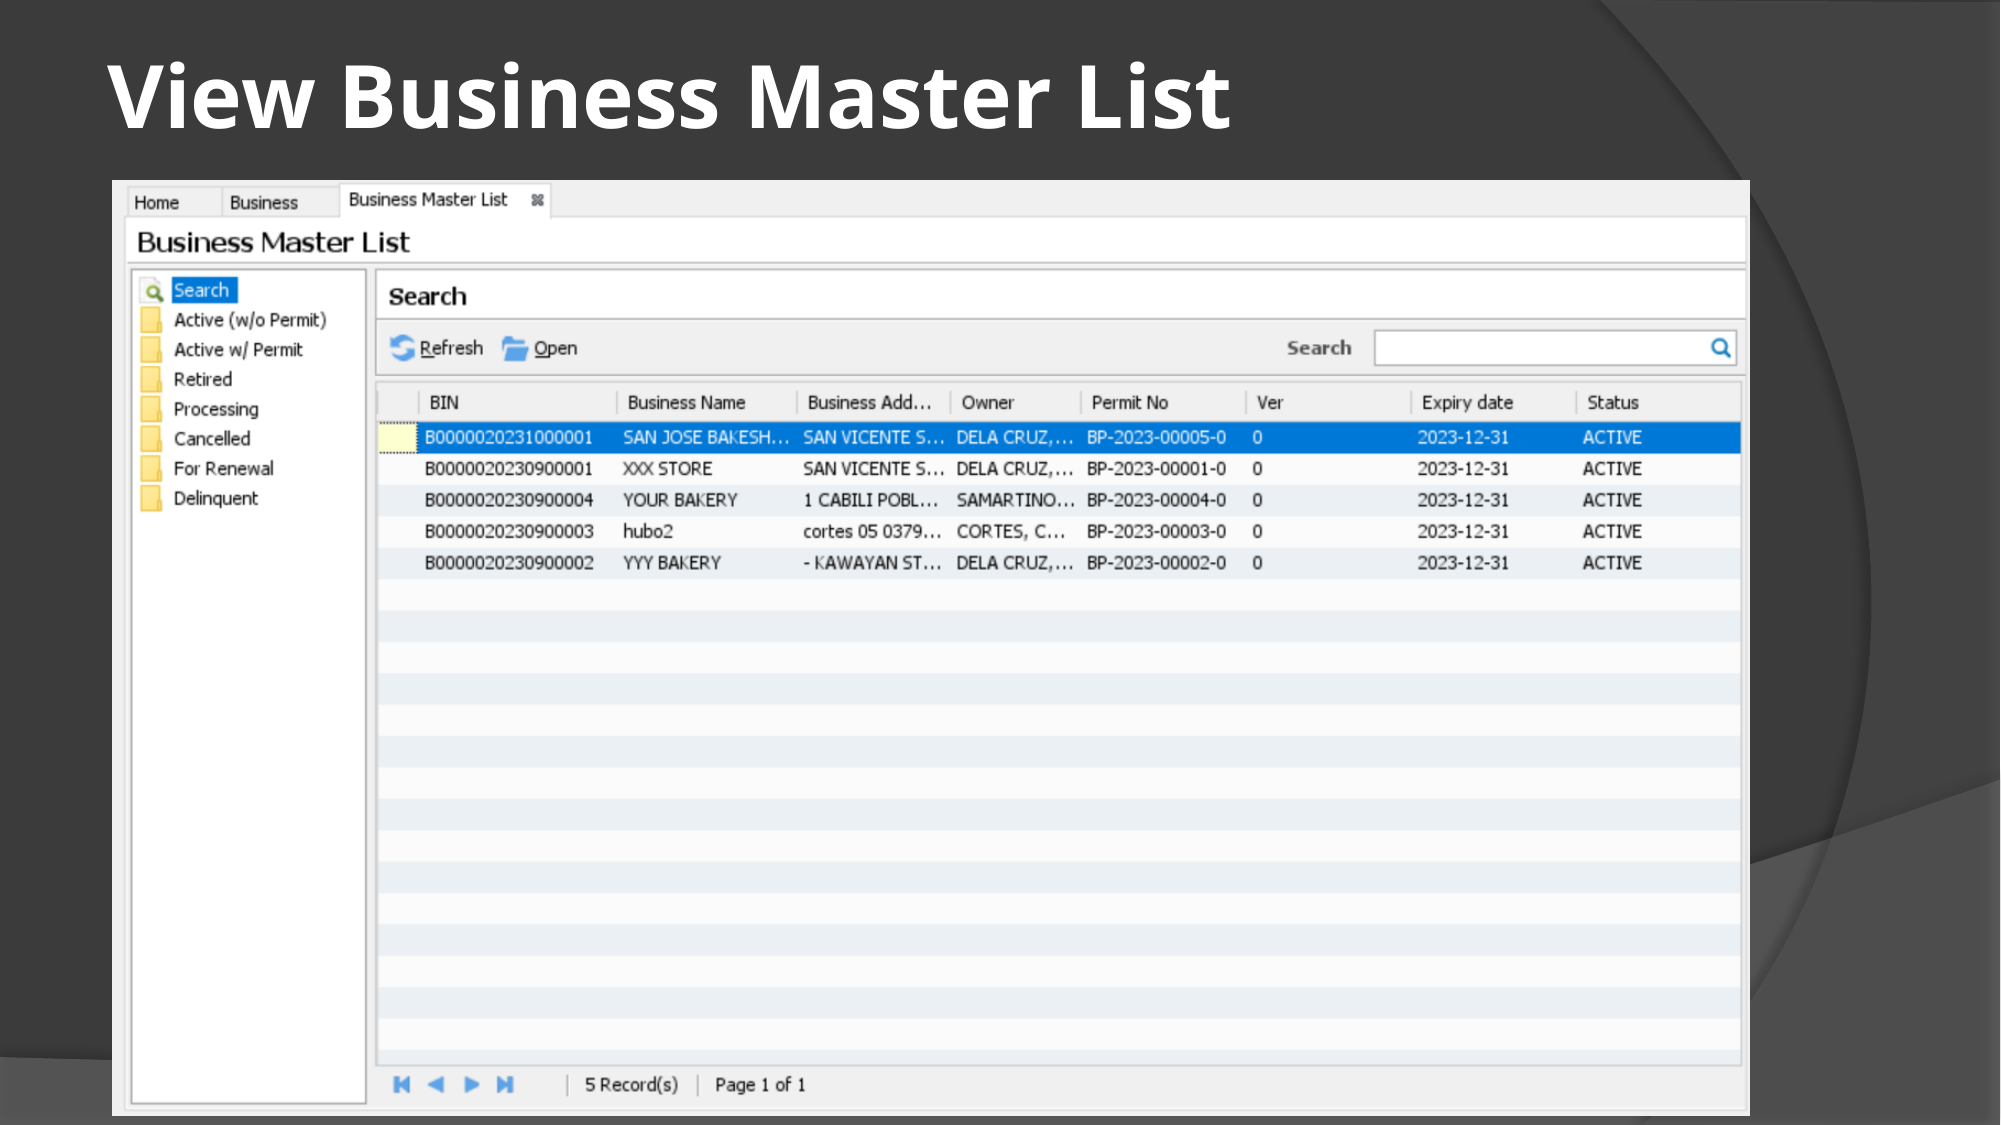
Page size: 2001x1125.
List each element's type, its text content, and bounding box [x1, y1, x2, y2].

picture [112, 180, 1751, 1117]
title View Business Master List [99, 0, 1734, 188]
